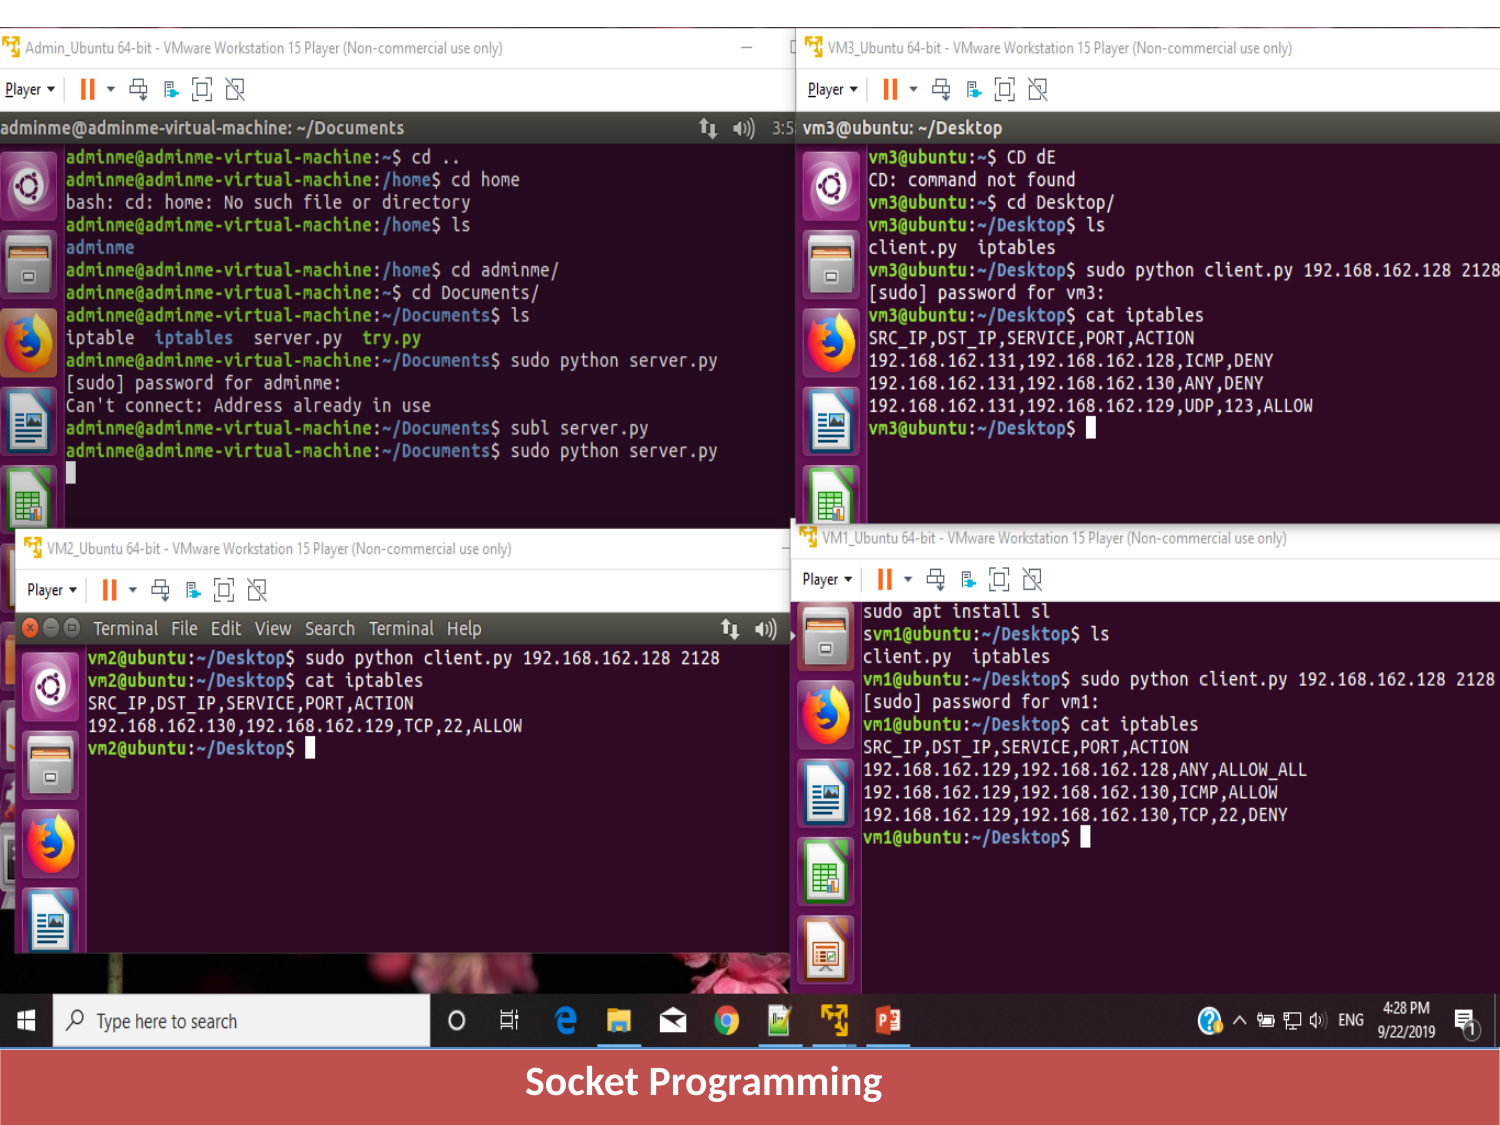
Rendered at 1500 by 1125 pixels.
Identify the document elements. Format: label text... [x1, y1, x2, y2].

text_box Socket Programming [510, 1055, 1033, 1112]
picture [0, 26, 1500, 1047]
